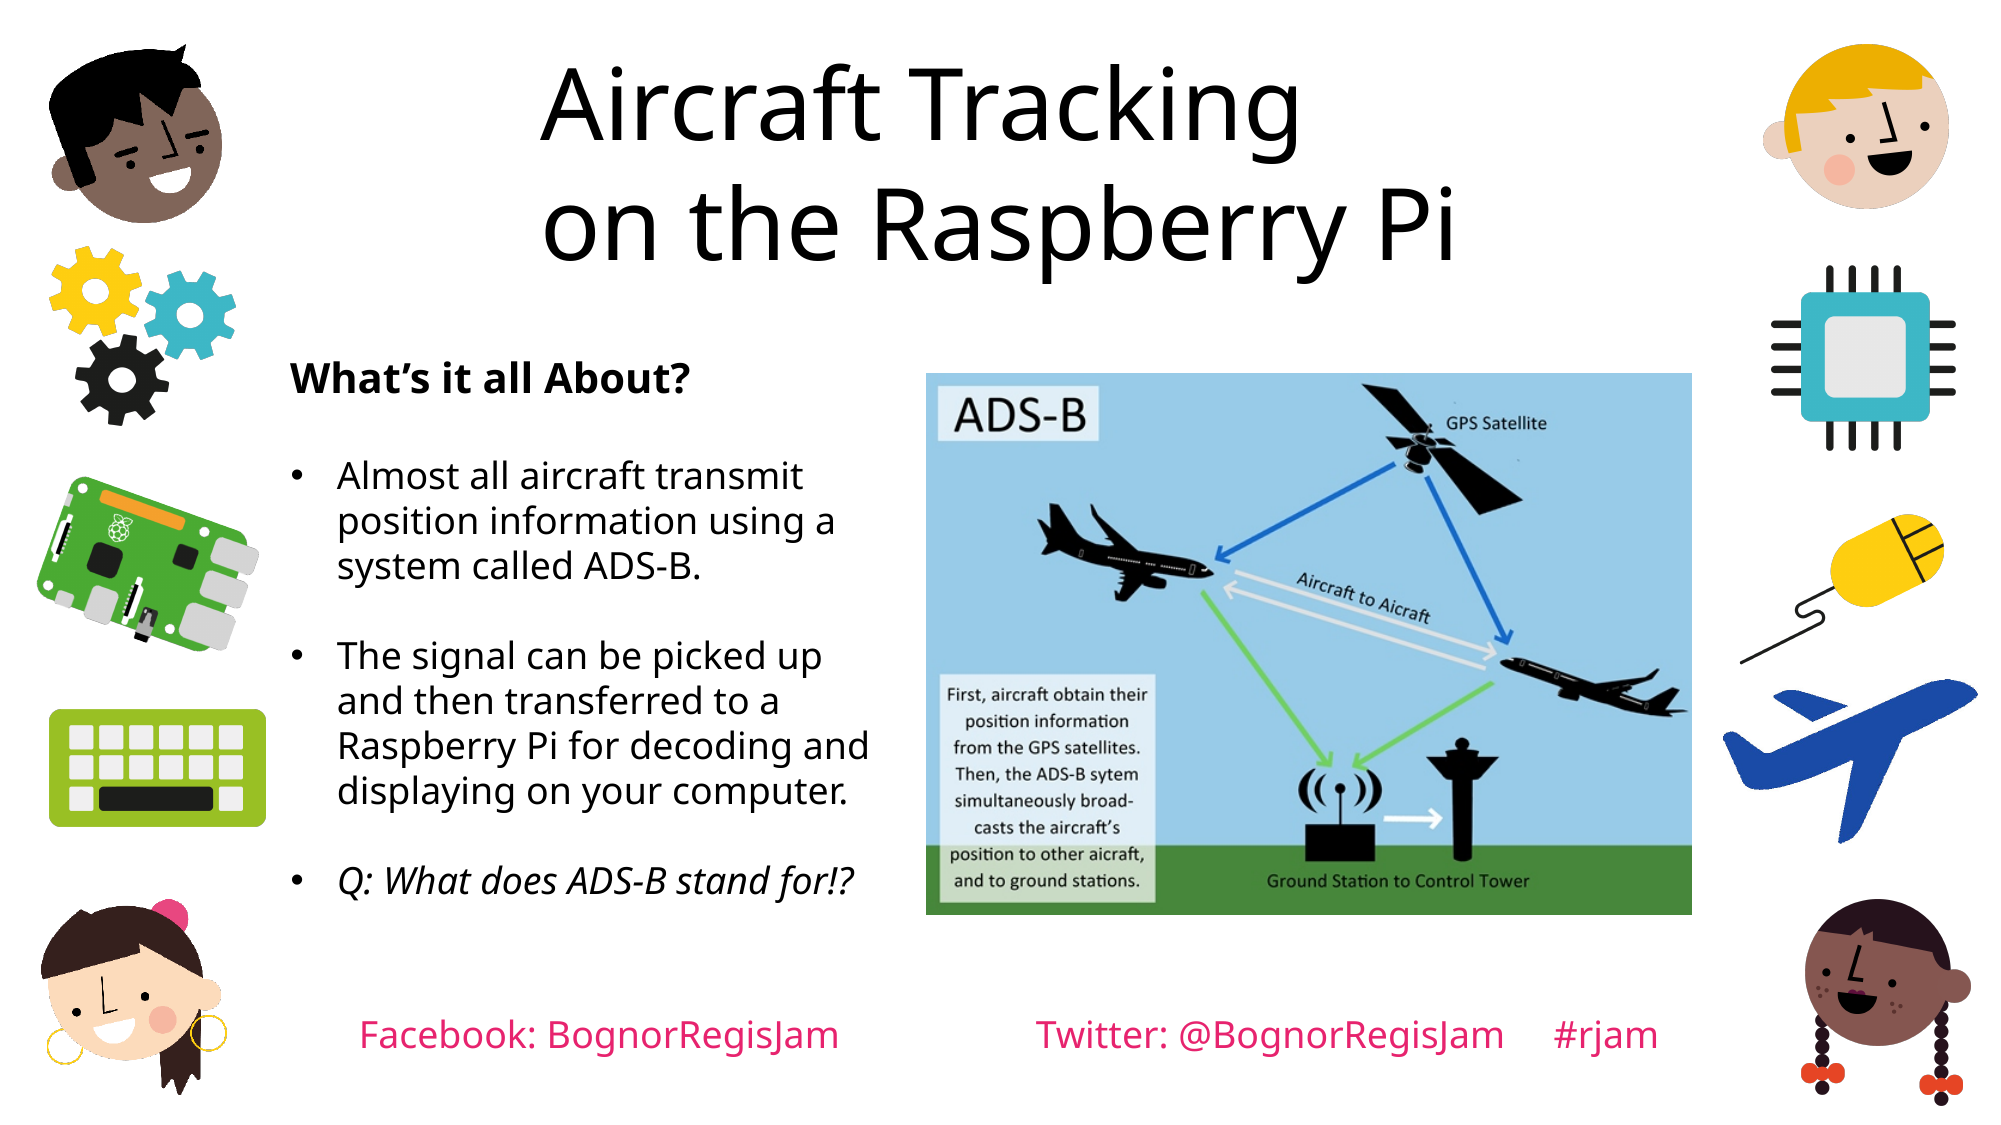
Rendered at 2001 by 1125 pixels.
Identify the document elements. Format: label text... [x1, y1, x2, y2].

picture [1801, 899, 1971, 1106]
picture [1763, 44, 1949, 209]
picture [1723, 679, 1978, 844]
picture [1771, 265, 1956, 451]
picture [49, 709, 266, 827]
picture [49, 44, 222, 223]
text_box Facebook: BognorRegisJam [344, 1003, 856, 1064]
text_box Aircraft Tracking on the Raspberry Pi [525, 32, 1476, 288]
picture [926, 373, 1692, 916]
picture [41, 899, 227, 1095]
picture [1713, 503, 1955, 671]
picture [49, 246, 236, 426]
text_box What’s it all About? Almost all aircraft transmit position information using a system called ADS-B. The signal can be picked up and then transferred to a Raspberry Pi for decoding and displaying on your computer. Q: What does ADS-B stand for!? [275, 344, 915, 909]
text_box Twitter: @BognorRegisJam #rjam [1021, 1003, 1675, 1064]
picture [30, 473, 264, 668]
